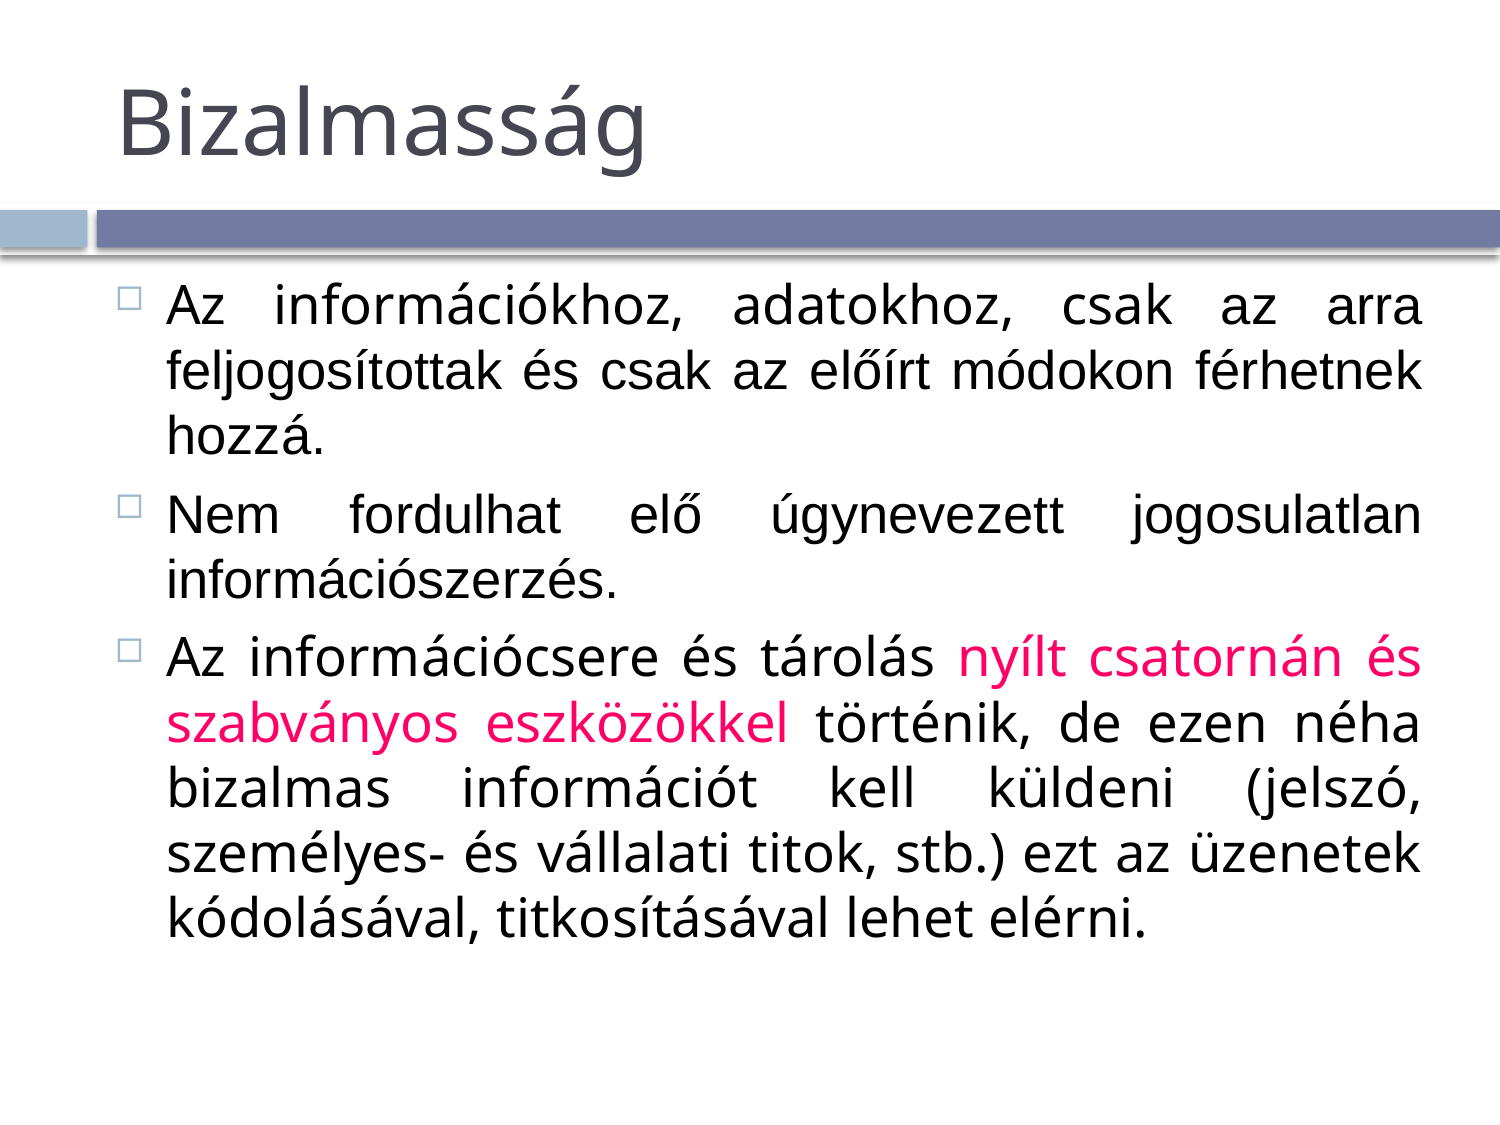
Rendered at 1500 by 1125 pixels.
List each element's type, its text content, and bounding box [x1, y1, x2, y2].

list Az információkhoz, adatokhoz, csak az arra feljogosítottak és csak az előírt módokon férhetnek hozzá. Nem fordulhat elő úgynevezett jogosulatlan információszerzés. Az információcsere és tárolás nyílt csatornán és szabványos eszközökkel történik, de ezen néha bizalmas információt kell küldeni (jelszó, személyes- és vállalati titok, stb.) ezt az üzenetek kódolásával, titkosításával lehet elérni. [100, 262, 1438, 1000]
title Bizalmasság [100, 37, 1438, 200]
